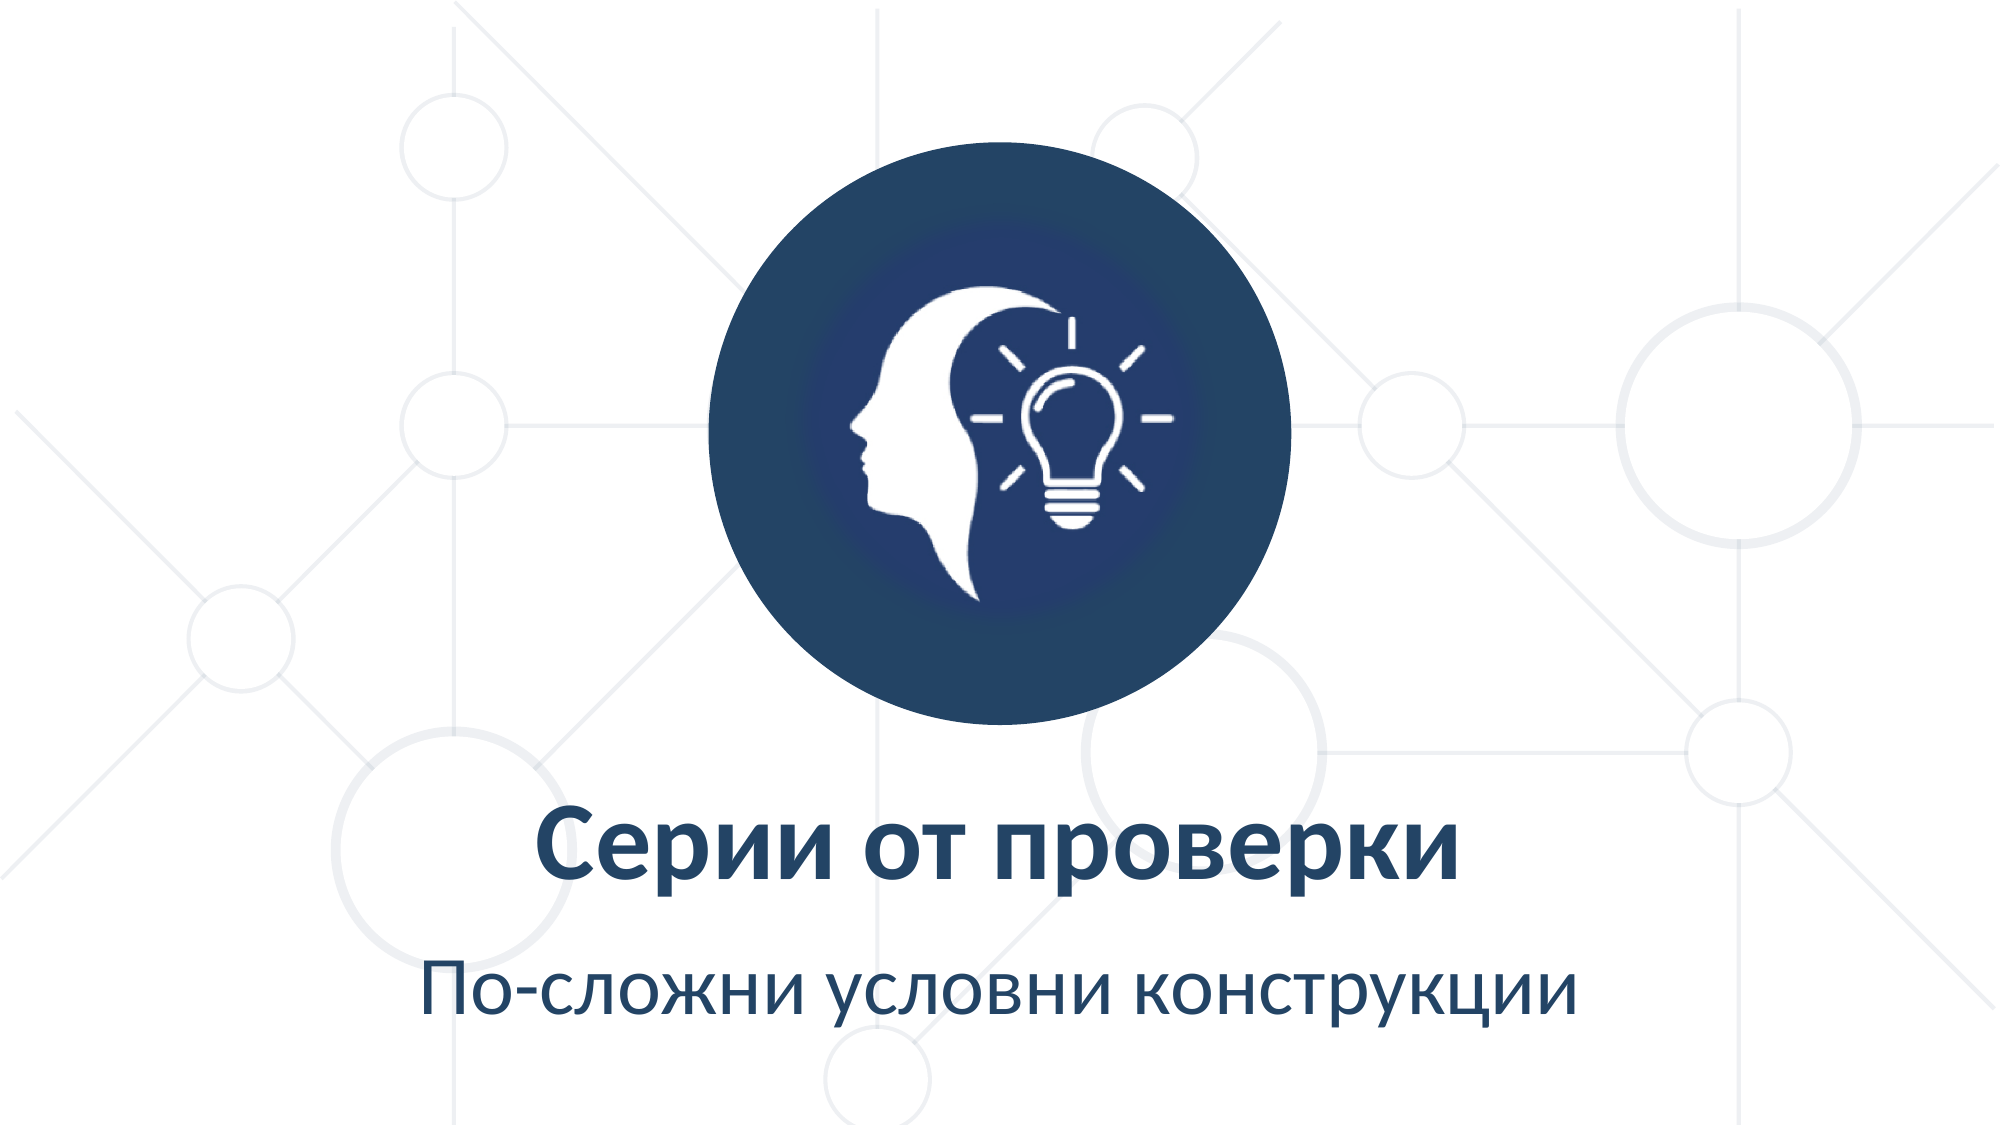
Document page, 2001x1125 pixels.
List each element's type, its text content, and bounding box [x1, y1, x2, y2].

subtitle По-сложни условни конструкции [100, 916, 1900, 1043]
picture [780, 199, 1219, 638]
title Серии от проверки [100, 771, 1900, 898]
